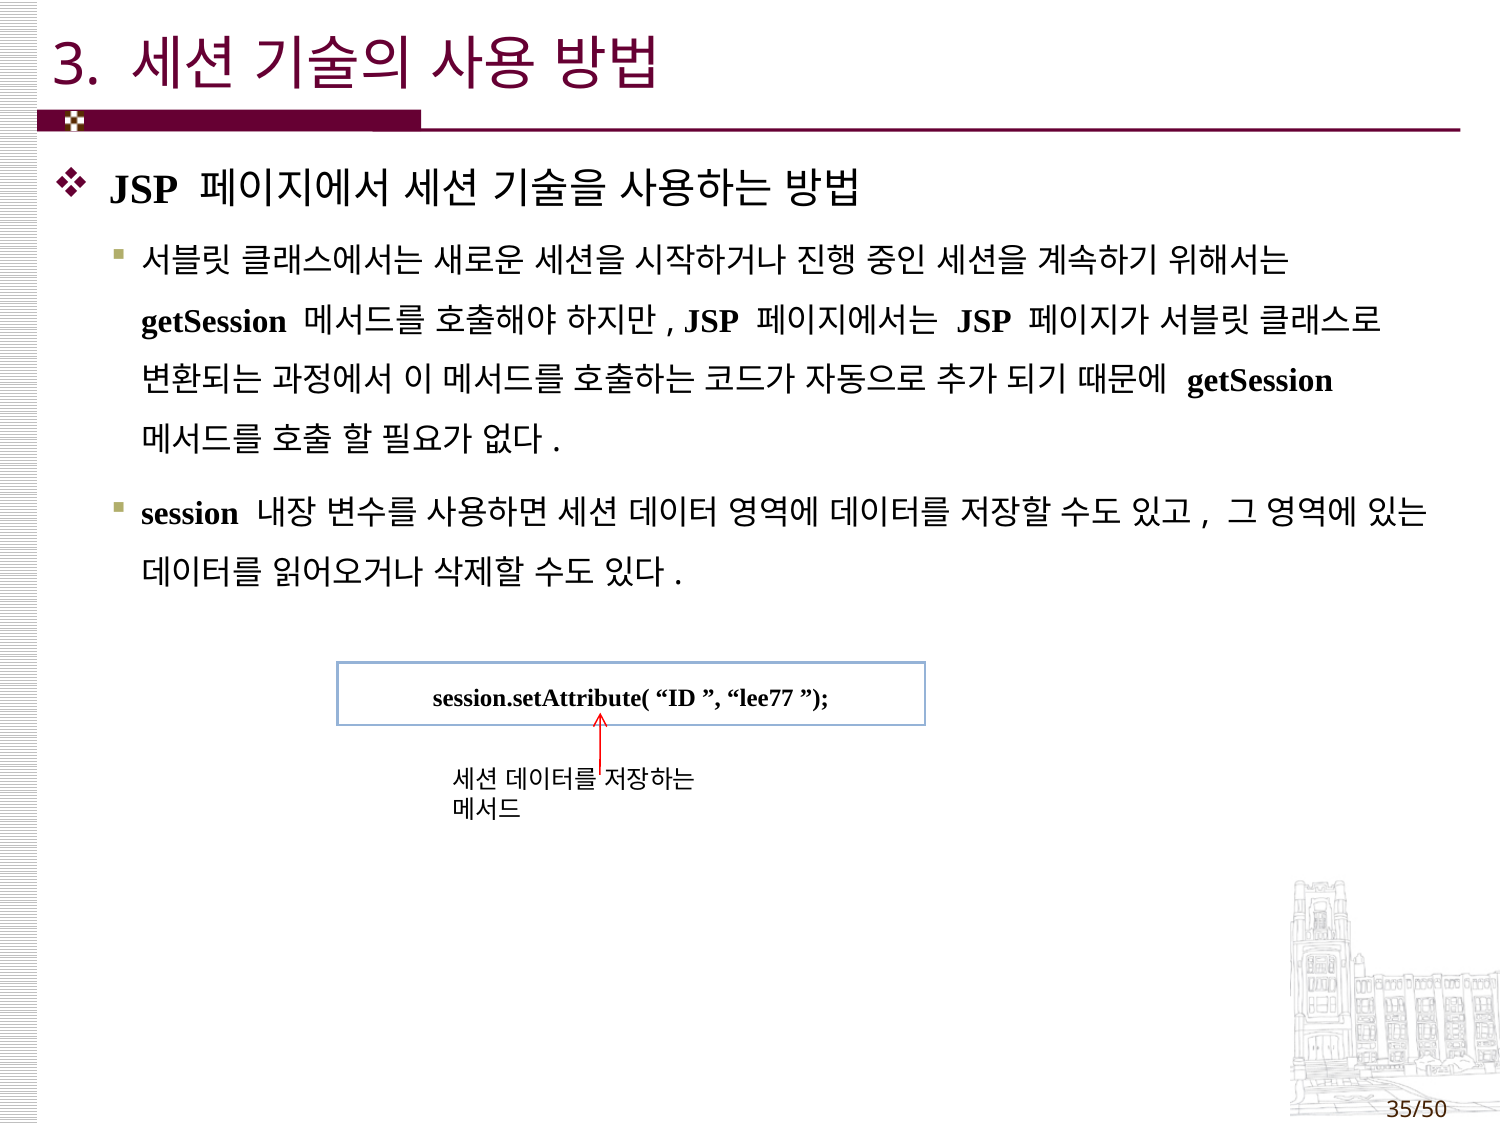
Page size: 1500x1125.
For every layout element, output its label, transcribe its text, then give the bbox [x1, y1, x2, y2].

picture [1290, 874, 1500, 1125]
text_box 세션 데이터를 저장하는 메서드 [435, 773, 764, 815]
list JSP 페이지에서 세션 기술을 사용하는 방법 서블릿 클래스에서는 새로운 세션을 시작하거나 진행 중인 세션을 계속하기 위해서는 getSession 메서드를 호출해야 하지만, JSP 페이지에서는 JSP 페이지가 서블릿 클래스로 변환되는 과정에서 이 메서드를 호출하는 코드가 자동으로 추가 되기 때문에 getSession 메서드를 호출 할 필요가 없다. session 내장 변수를 사용하면 세션 데이터 영역에 데이터를 저장할 수도 있고, 그 영역에 있는 데이터를 읽어오거나 삭제할 수도 있다. [37, 154, 1463, 1093]
picture [65, 111, 84, 131]
table_header session.setAttribute( “ID ”, “lee77 ”); [339, 664, 924, 724]
title 3. 세션 기술의 사용 방법 [36, 13, 1426, 109]
